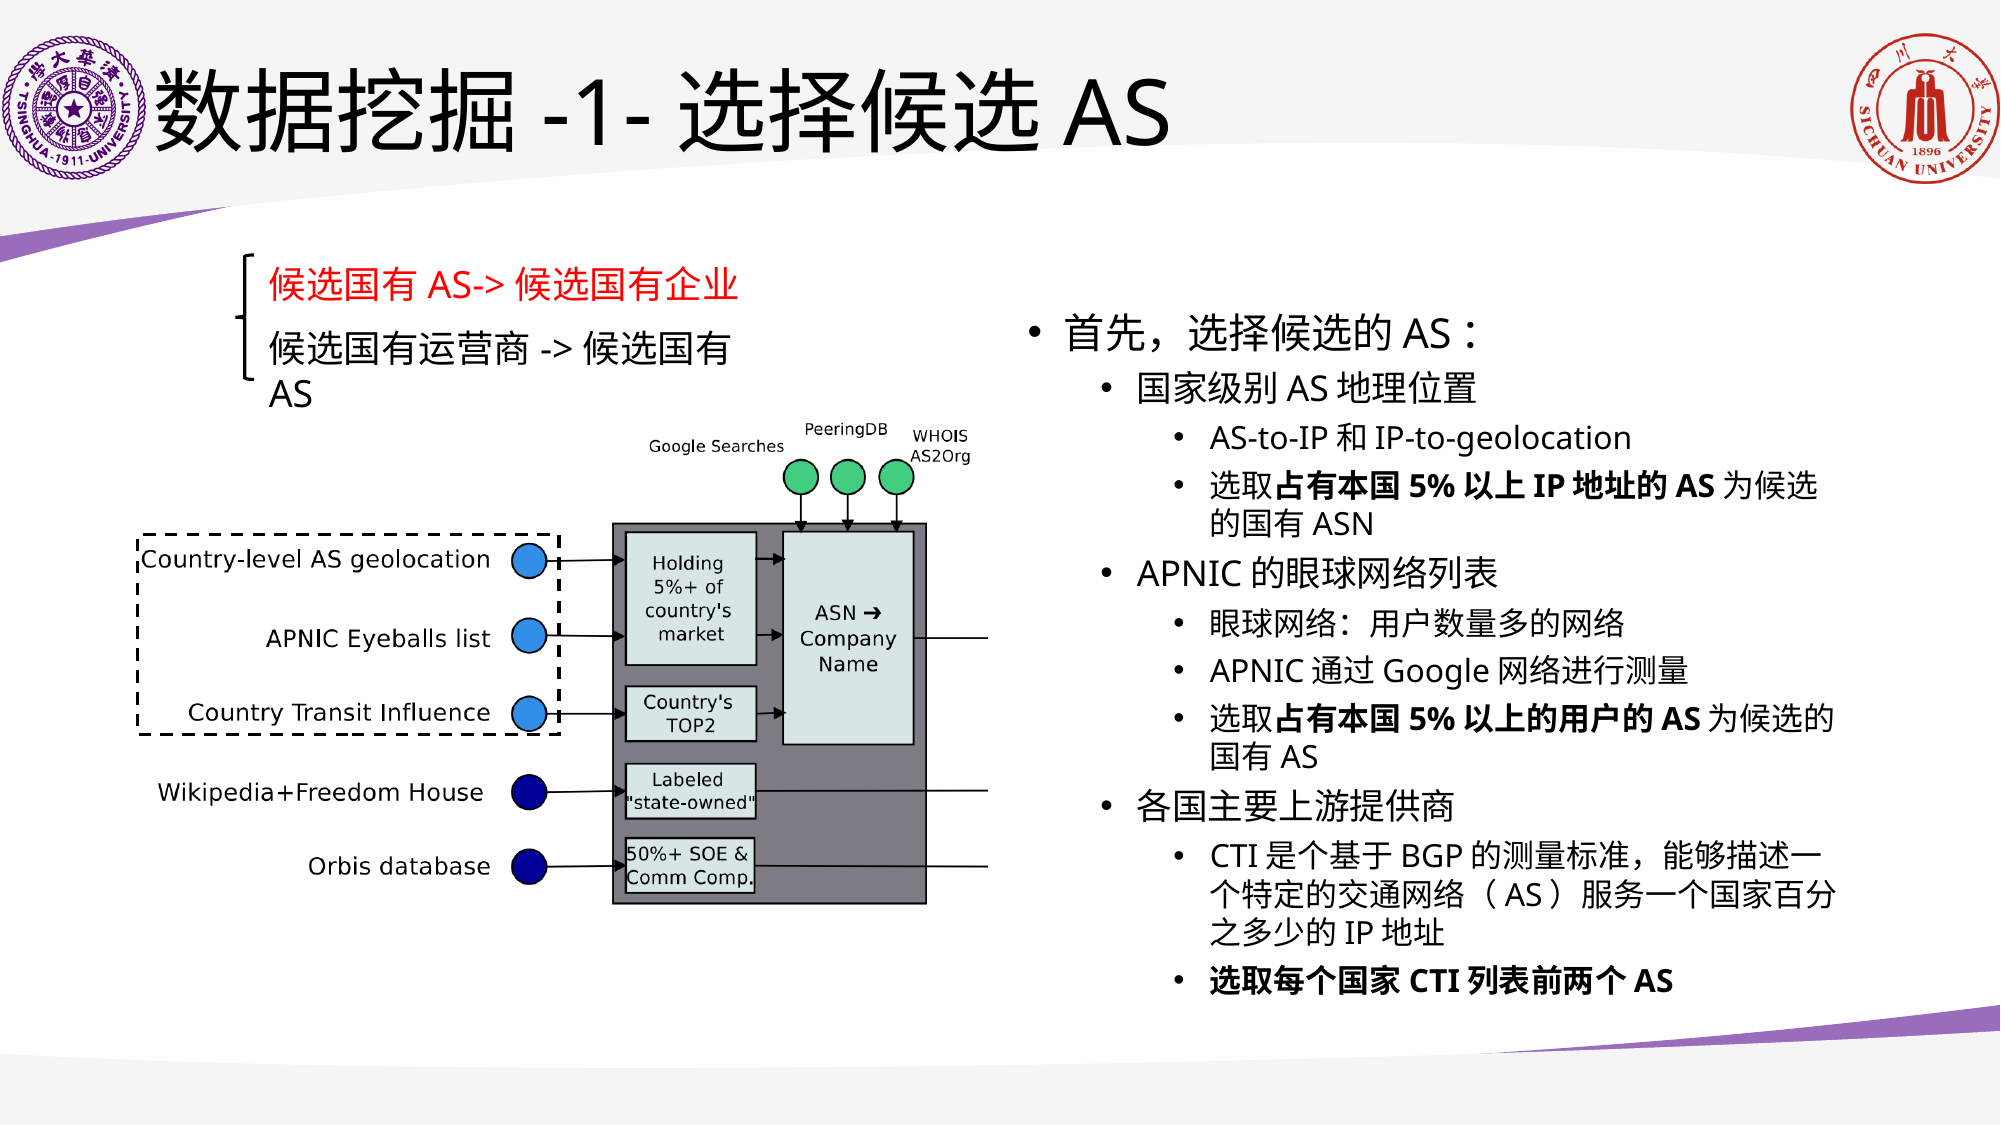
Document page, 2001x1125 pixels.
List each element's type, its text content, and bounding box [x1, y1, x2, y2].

list 首先，选择候选的AS： 国家级别AS地理位置 AS-to-IP和IP-to-geolocation 选取占有本国5%以上IP地址的AS为候选的国有ASN APNIC的眼球网络列表 眼球网络：用户数量多的网络 APNIC通过Google网络进行测量 选取占有本国5%以上的用户的AS为候选的国有AS 各国主要上游提供商 CTI是个基于BGP的测量标准，能够描述一个特定的交通网络（AS）服务一个国家百分之多少的IP地址 选取每个国家CTI列表前两个AS [1012, 299, 1863, 1014]
text_box 候选国有AS->候选国有企业 [253, 253, 755, 317]
picture [0, 33, 137, 184]
title 数据挖掘-1-选择候选AS [137, 0, 1863, 218]
picture [1863, 33, 2000, 184]
text_box 候选国有运营商->候选国有AS [253, 317, 795, 402]
text_box [235, 253, 253, 381]
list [137, 402, 988, 910]
